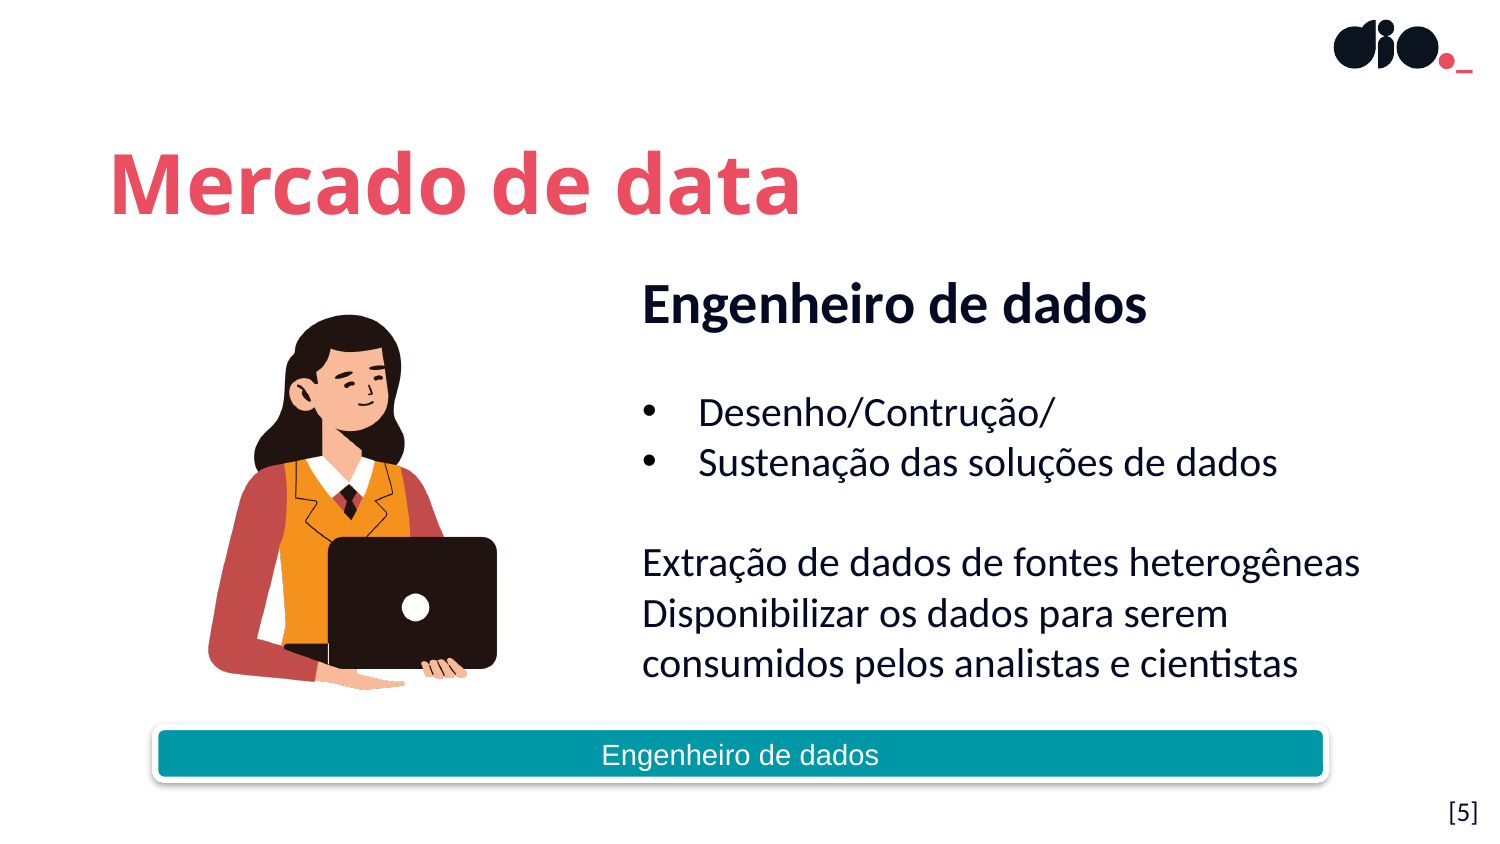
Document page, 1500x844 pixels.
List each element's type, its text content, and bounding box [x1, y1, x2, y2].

picture [154, 306, 535, 690]
text_box Mercado de data [92, 104, 1408, 243]
slide_number [5] [1403, 779, 1494, 844]
picture [1333, 19, 1473, 74]
text_box Engenheiro de dados Desenho/Contrução/ Sustenação das soluções de dados Extração de dados de fontes heterogêneas Disponibilizar os dados para serem consumidos pelos analistas e cientistas [614, 210, 1403, 740]
text_box Engenheiro de dados [152, 723, 1330, 783]
